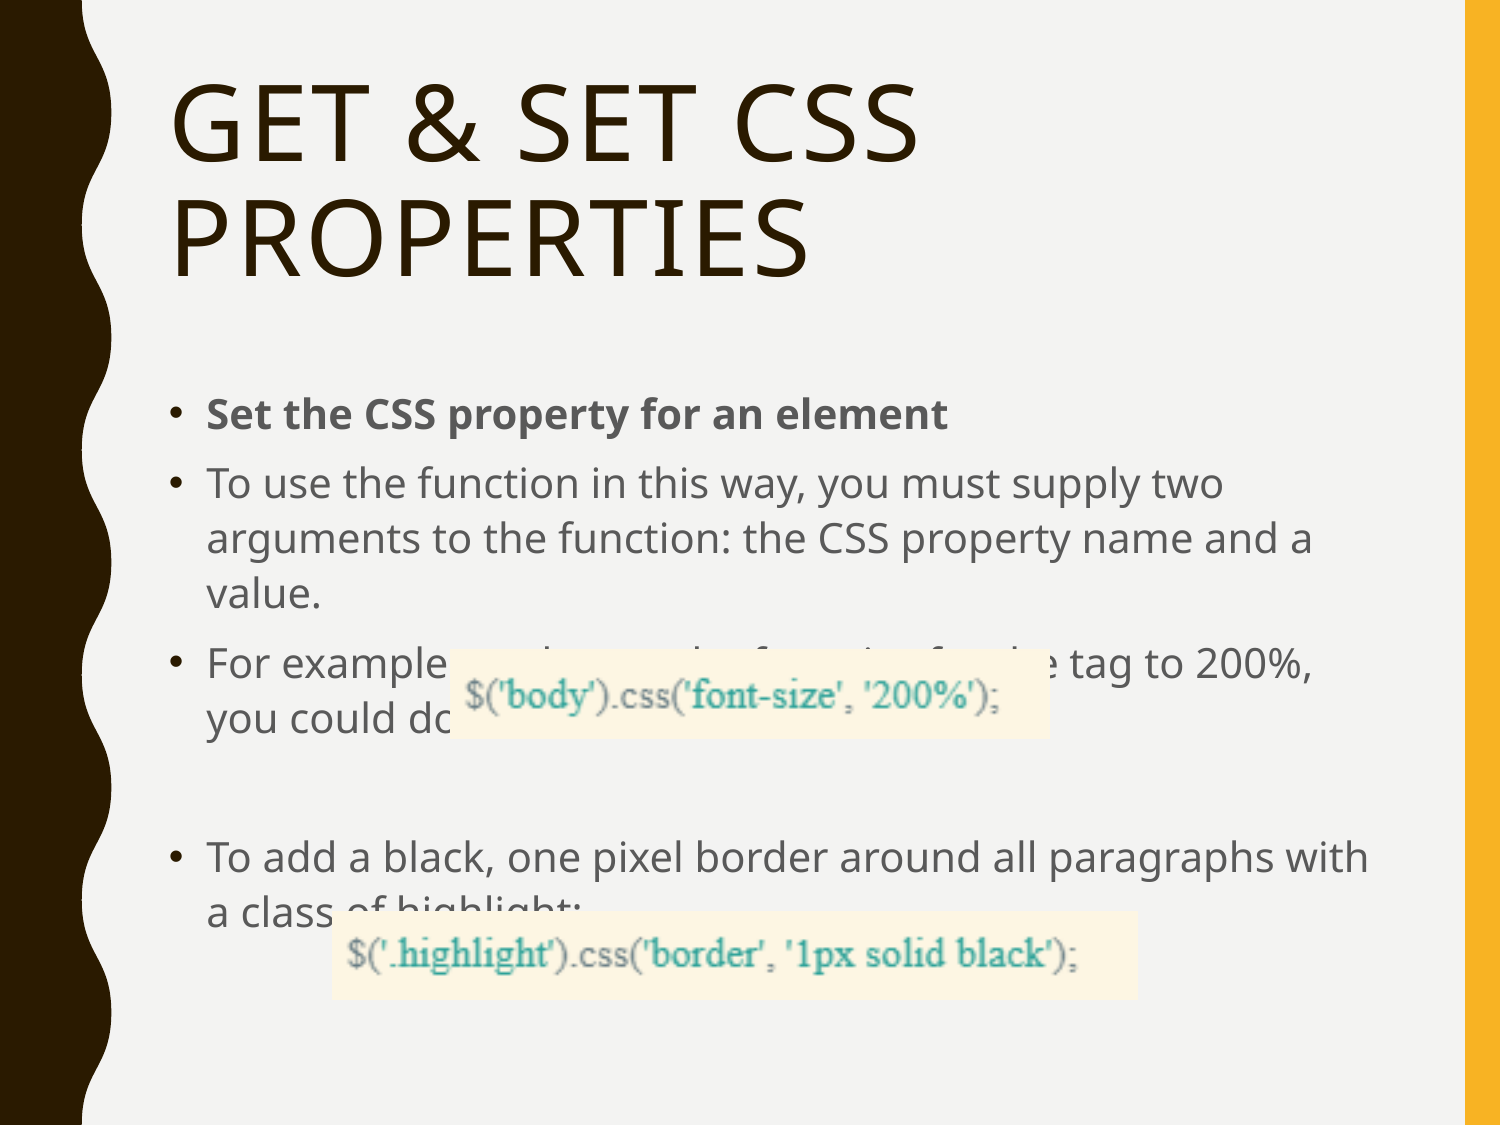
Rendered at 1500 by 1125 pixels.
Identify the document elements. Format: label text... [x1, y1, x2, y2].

picture [332, 911, 1138, 1000]
picture [449, 649, 1050, 739]
list Set the CSS property for an element To use the function in this way, you must supply two arguments to the function: the CSS property name and a value. For example, to change the font size for the tag to 200%, you could do this: To add a black, one pixel border around all paragraphs with a class of highlight: [154, 375, 1407, 965]
title get & set css properties [154, 62, 1407, 308]
